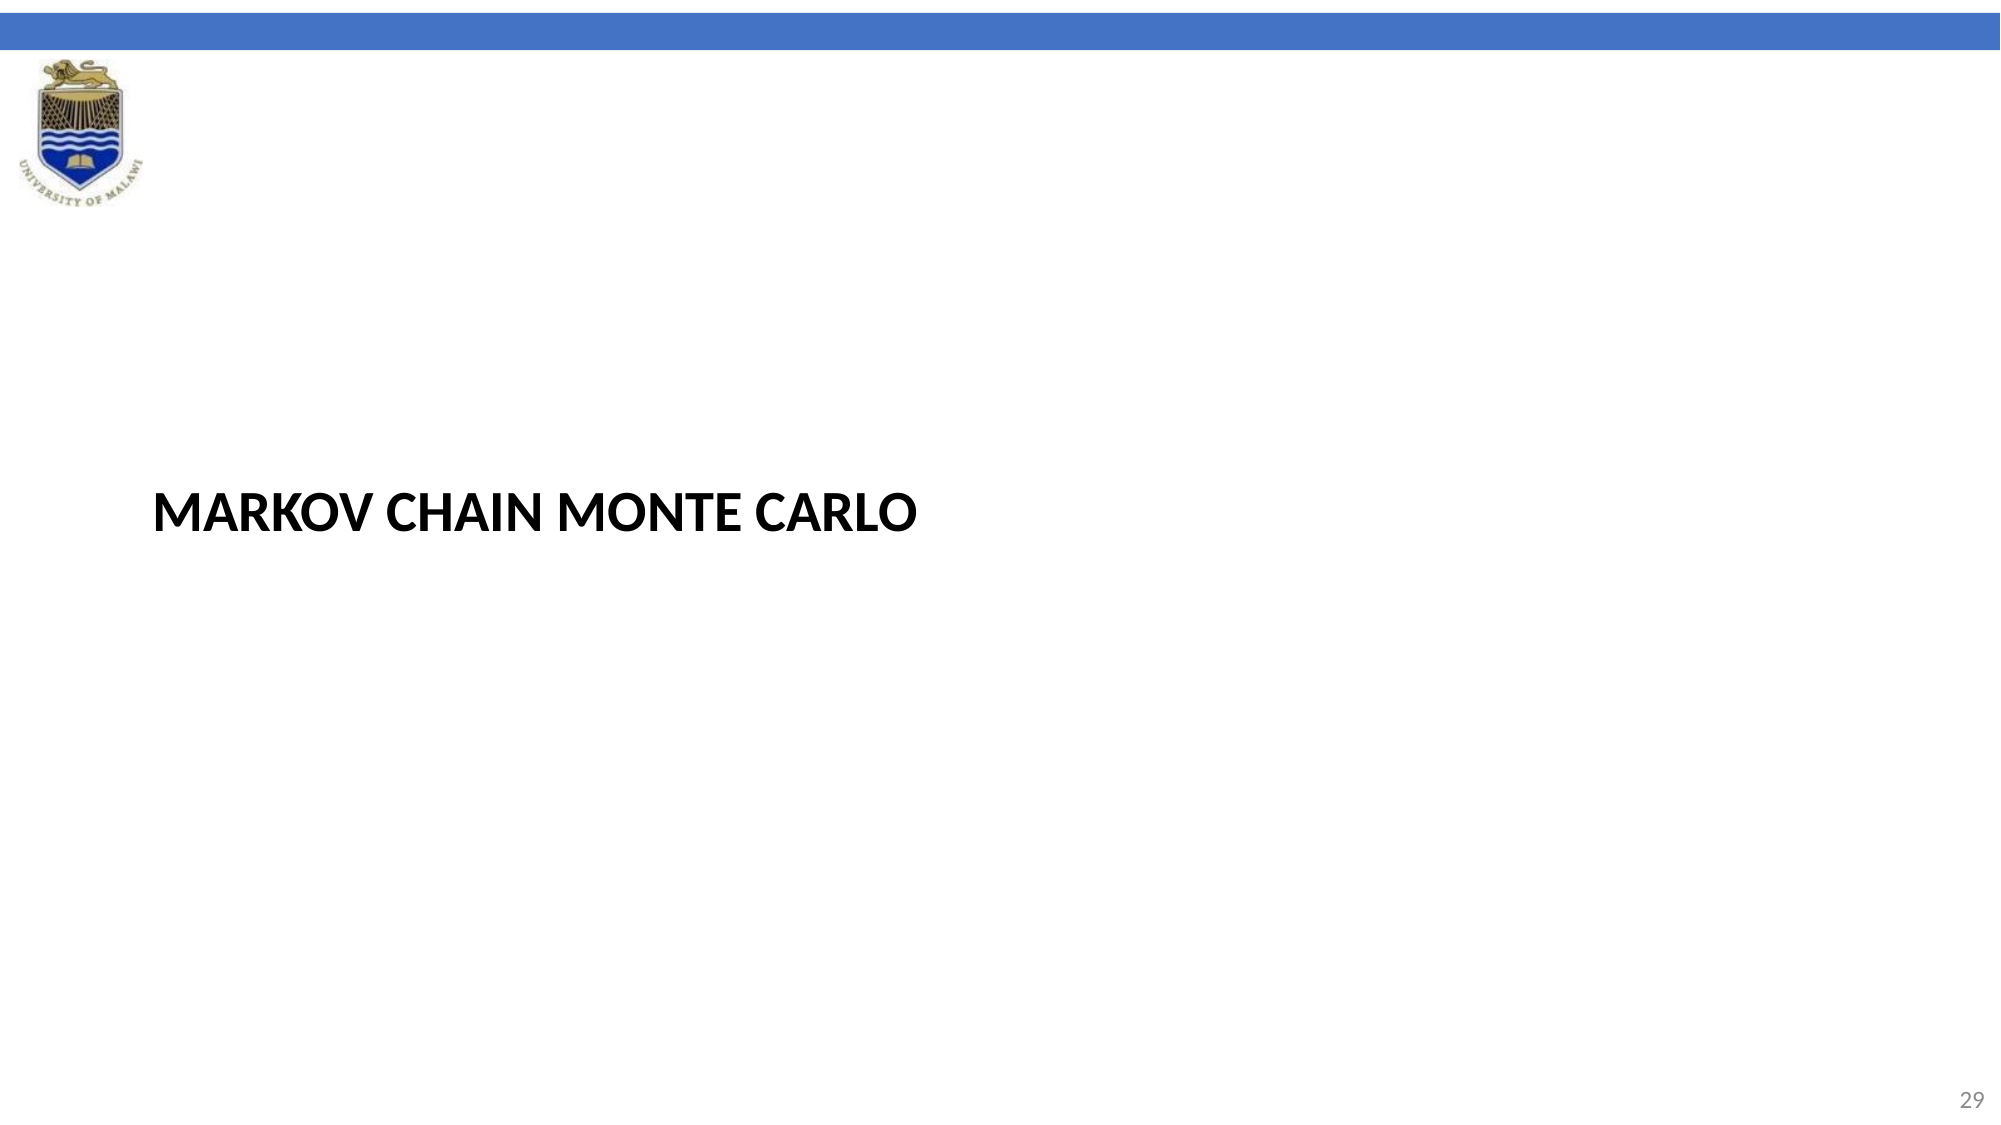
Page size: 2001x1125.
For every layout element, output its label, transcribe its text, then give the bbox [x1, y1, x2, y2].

picture [19, 59, 143, 207]
slide_number 29 [1550, 1073, 2000, 1125]
list MARKOV CHAIN MONTE CARLO [137, 299, 1863, 1066]
